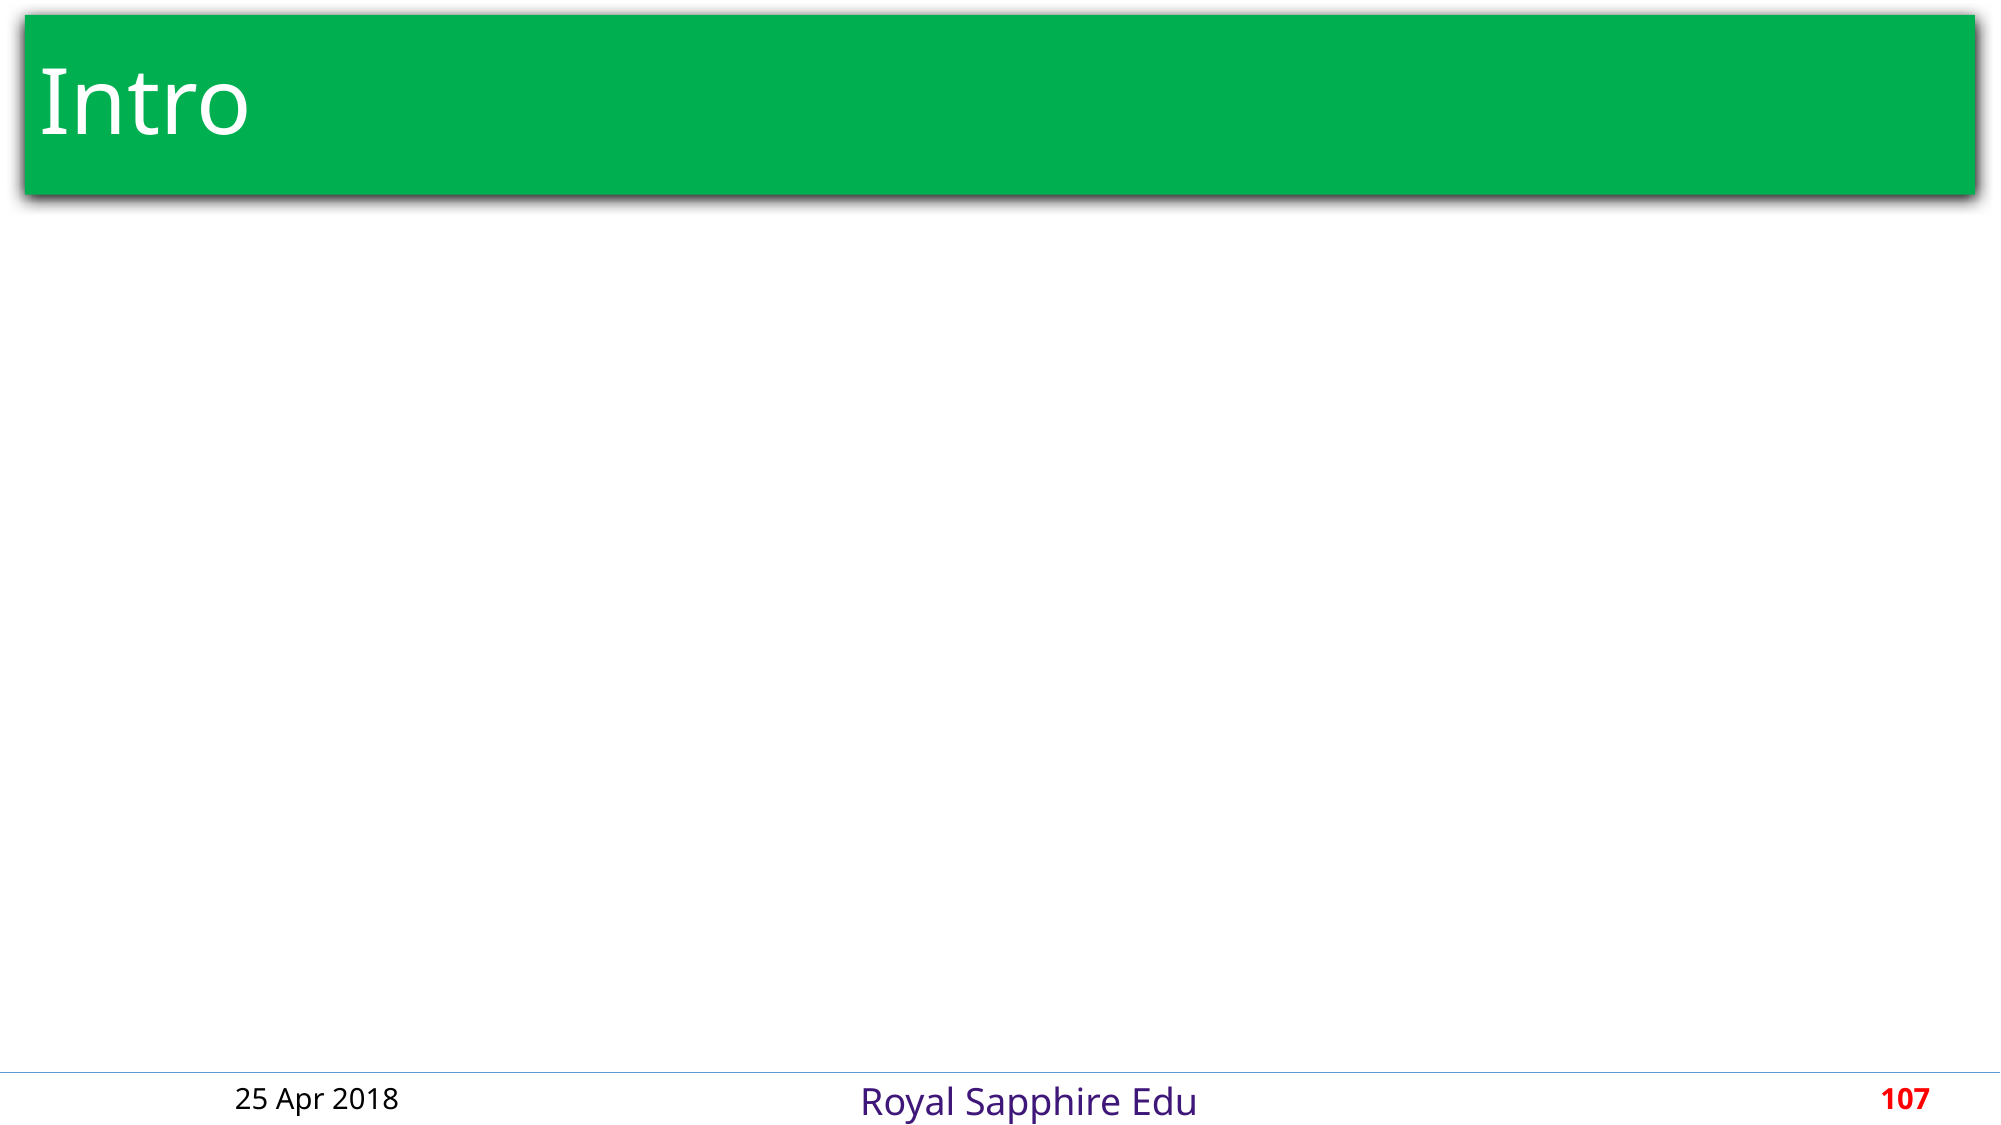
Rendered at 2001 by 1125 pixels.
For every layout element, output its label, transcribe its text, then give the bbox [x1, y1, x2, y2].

slide_number 107 [1495, 1072, 1946, 1115]
title Intro [24, 14, 1975, 195]
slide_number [220, 1072, 671, 1115]
